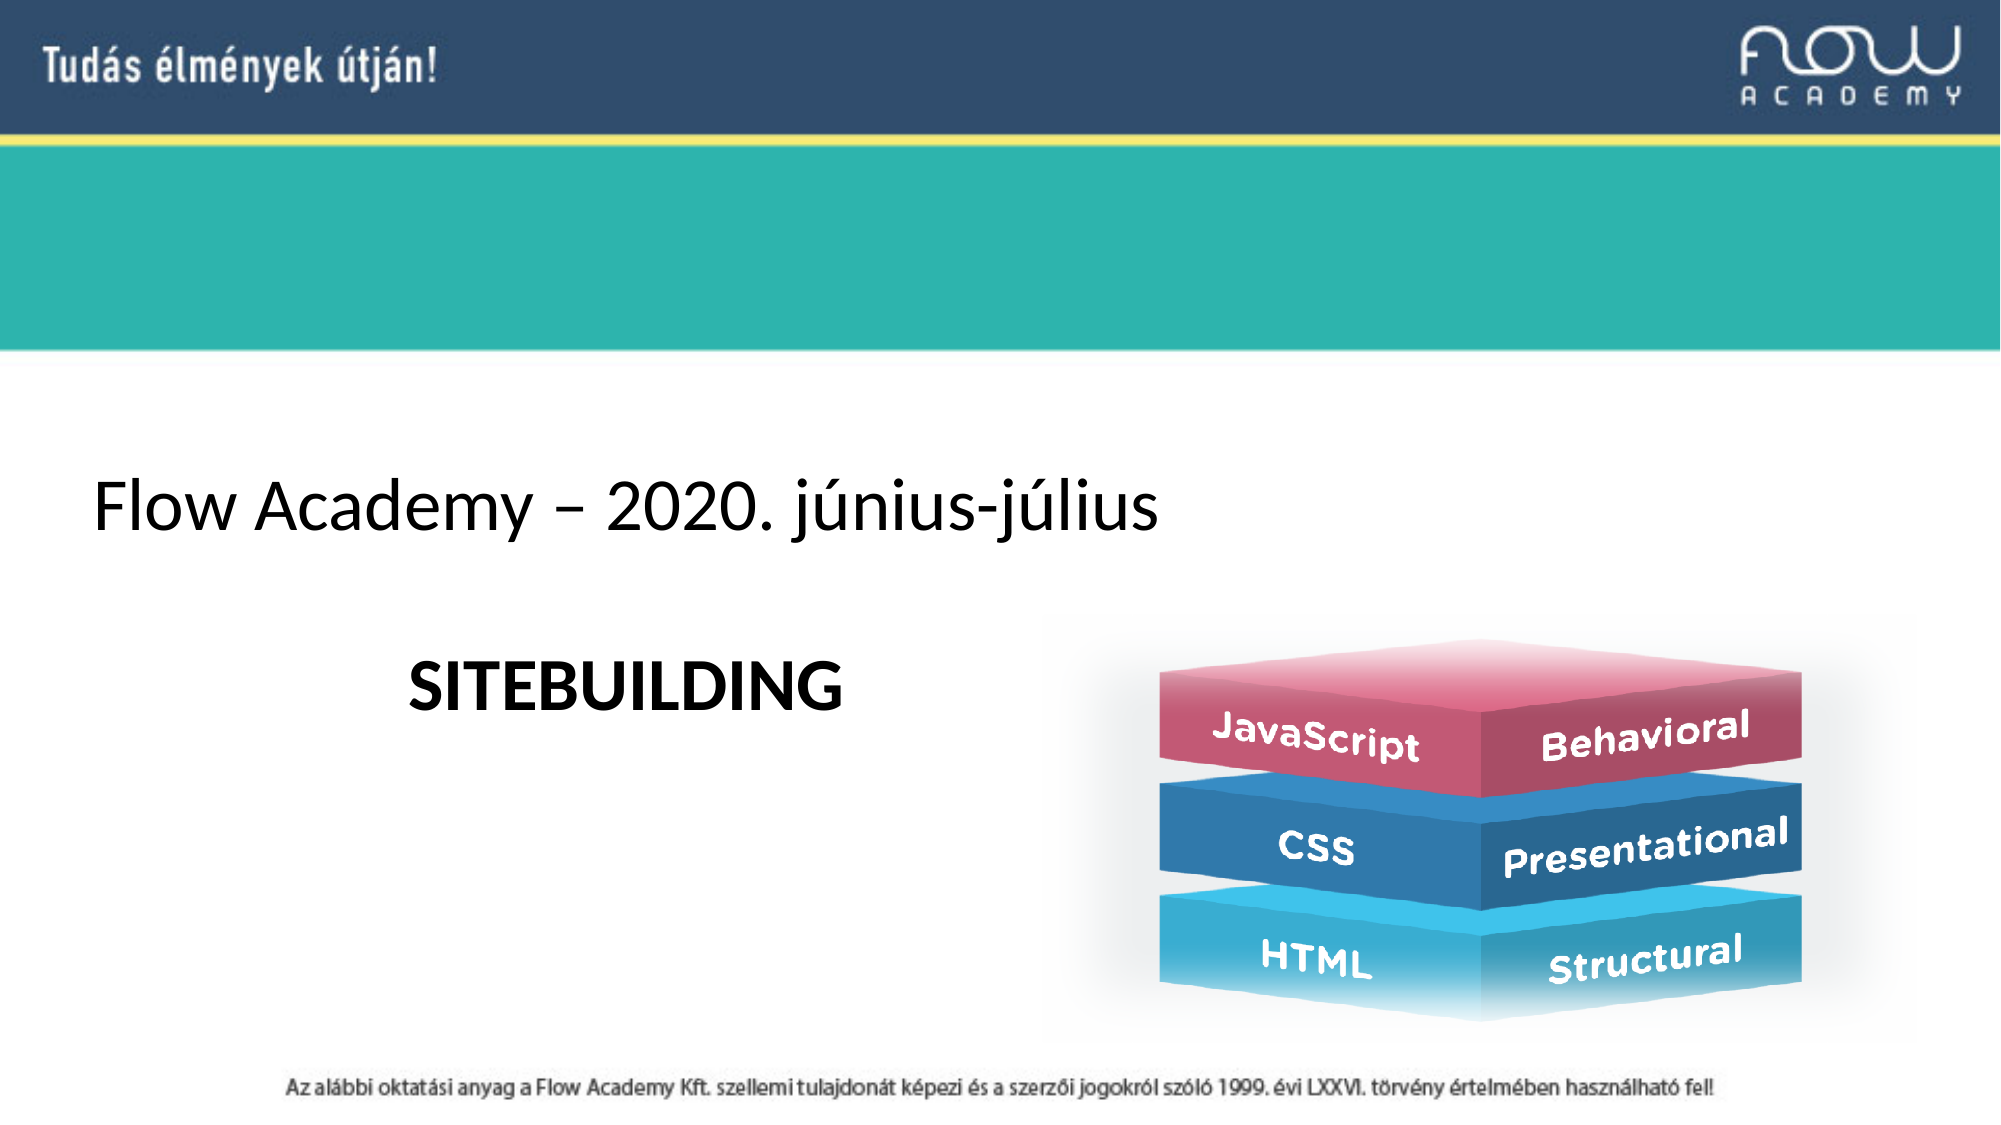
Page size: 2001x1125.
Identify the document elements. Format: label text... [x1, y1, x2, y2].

text_box [1254, 1051, 1338, 1103]
picture [1042, 0, 2001, 1125]
text_box Flow Academy – 2020. június-július SITEBUILDING [0, 0, 1254, 1125]
text_box [1254, 59, 1863, 278]
